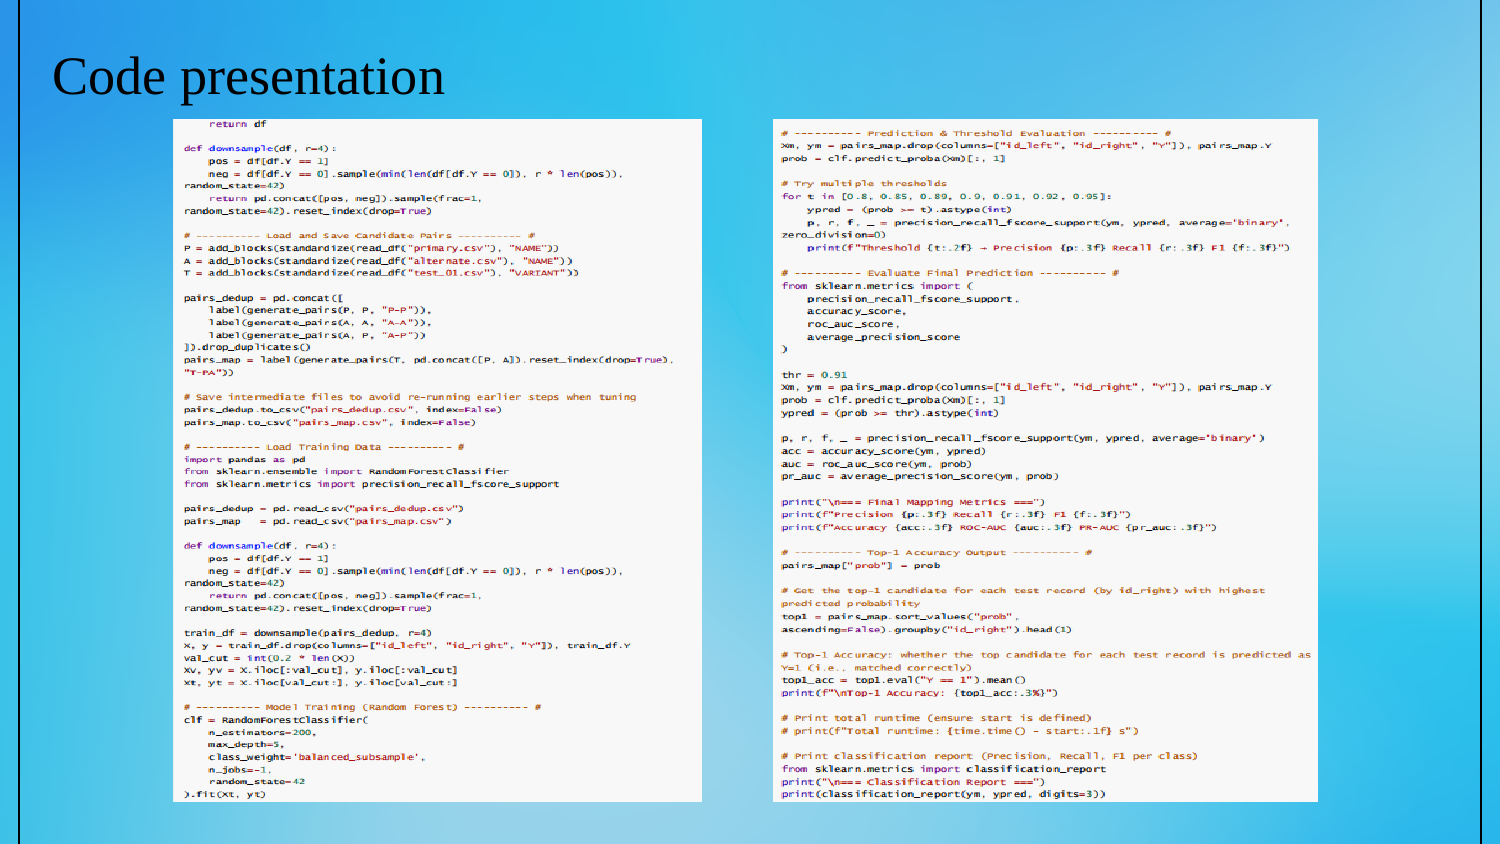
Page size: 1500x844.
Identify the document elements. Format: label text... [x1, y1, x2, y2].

title Code presentation [37, 25, 1463, 120]
picture [773, 119, 1318, 802]
picture [173, 119, 702, 802]
